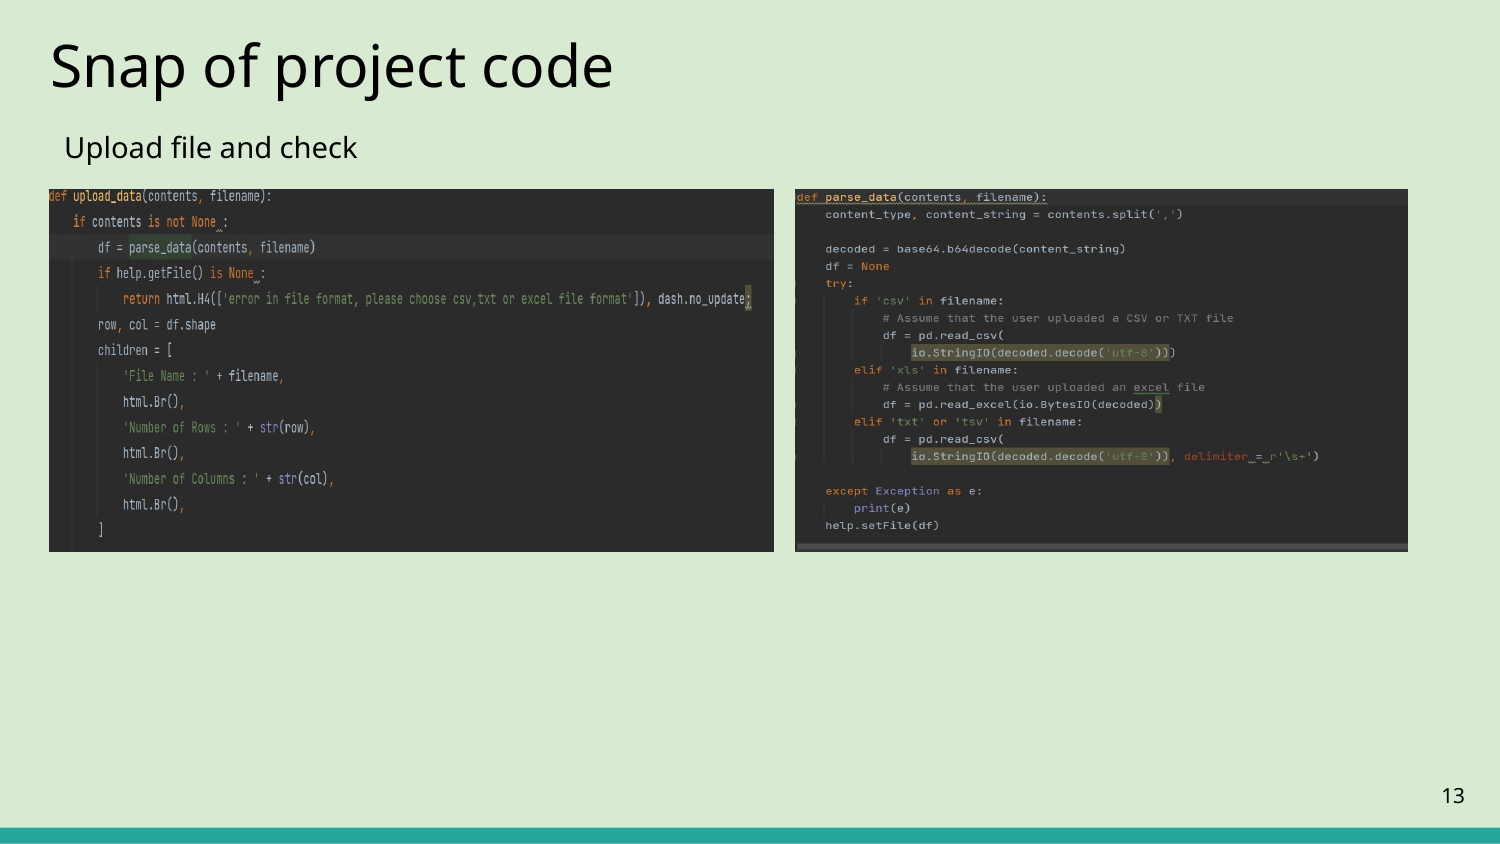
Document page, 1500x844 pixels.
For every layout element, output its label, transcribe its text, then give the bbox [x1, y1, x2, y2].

title Snap of project code [34, 13, 1433, 115]
slide_number ‹#› [1389, 764, 1480, 830]
text_box Upload file and check [49, 114, 543, 180]
picture [49, 189, 774, 552]
picture [794, 189, 1408, 552]
